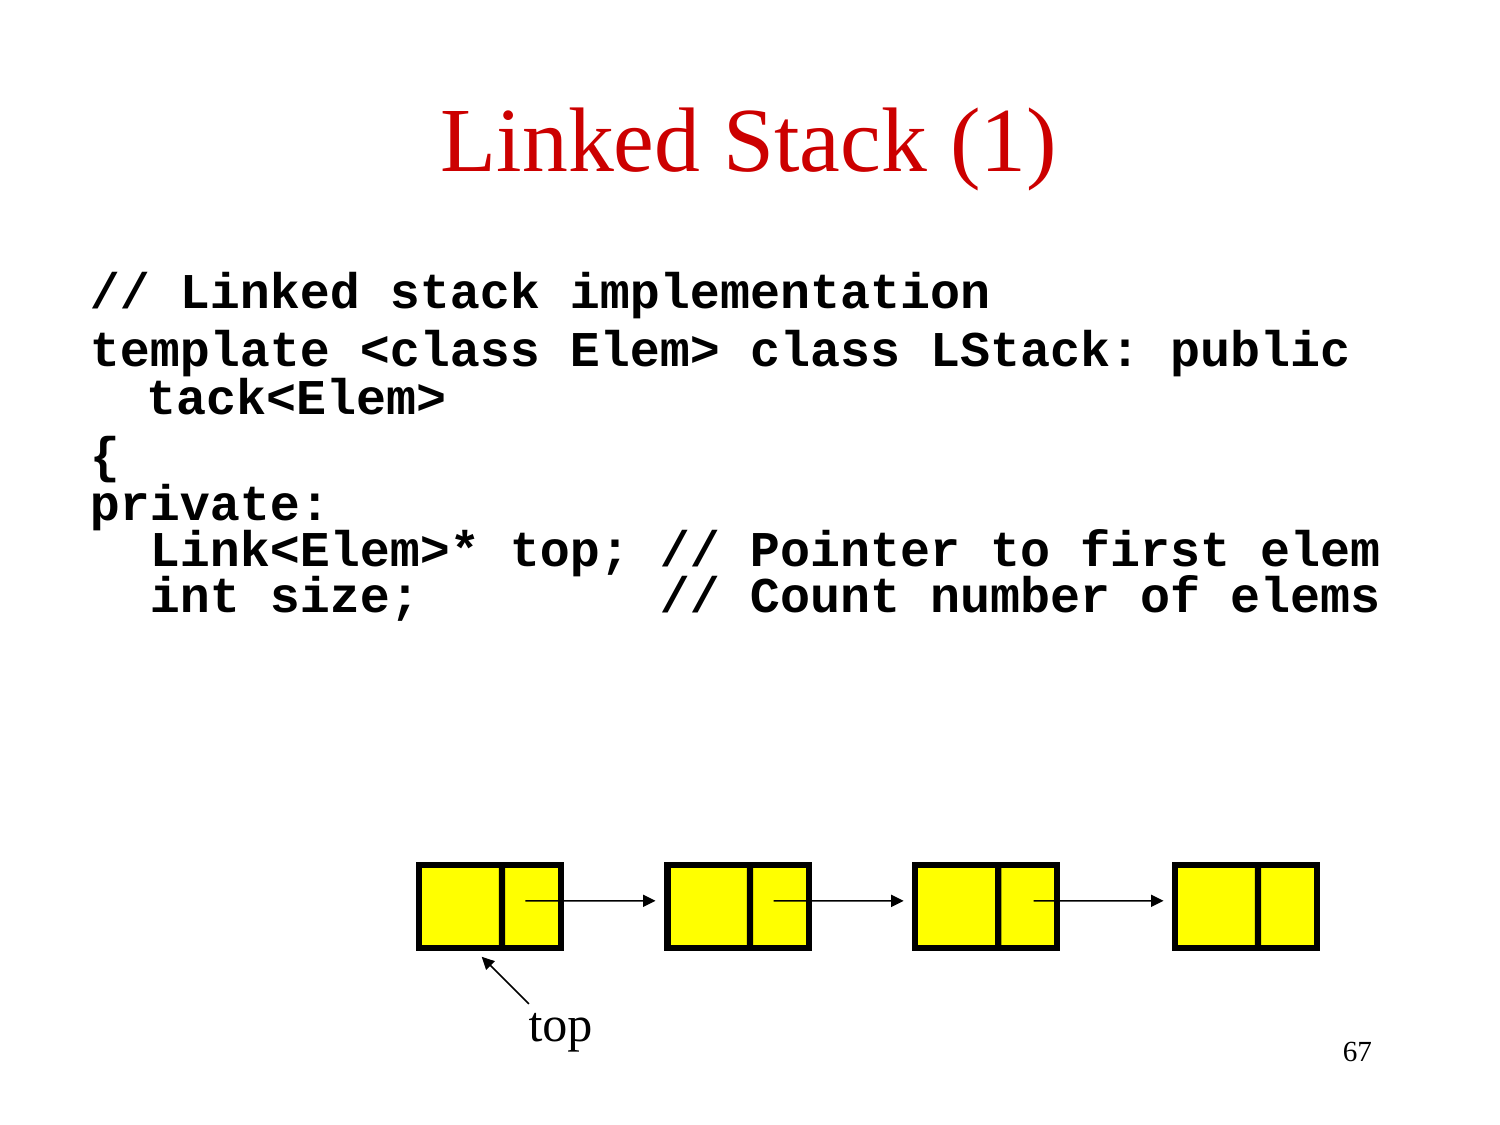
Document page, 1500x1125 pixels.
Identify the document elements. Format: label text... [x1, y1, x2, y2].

text_box [1175, 865, 1258, 948]
text_box [419, 865, 502, 948]
text_box [525, 894, 656, 908]
text_box [773, 894, 904, 908]
text_box [1033, 894, 1164, 908]
text_box [915, 865, 998, 948]
text_box [503, 865, 561, 948]
text_box top [513, 983, 608, 1059]
text_box [999, 865, 1057, 948]
text_box [667, 865, 750, 948]
text_box [1259, 865, 1317, 948]
title Linked Stack (1) [74, 59, 1425, 211]
list // Linked stack implementation template <class Elem> class LStack: public tack<Elem> { private: Link<Elem>* top; // Pointer to first elem int size; // Count number of elems [74, 262, 1425, 1013]
slide_number 67 [1074, 1024, 1388, 1101]
text_box [751, 865, 810, 948]
text_box [481, 956, 513, 989]
